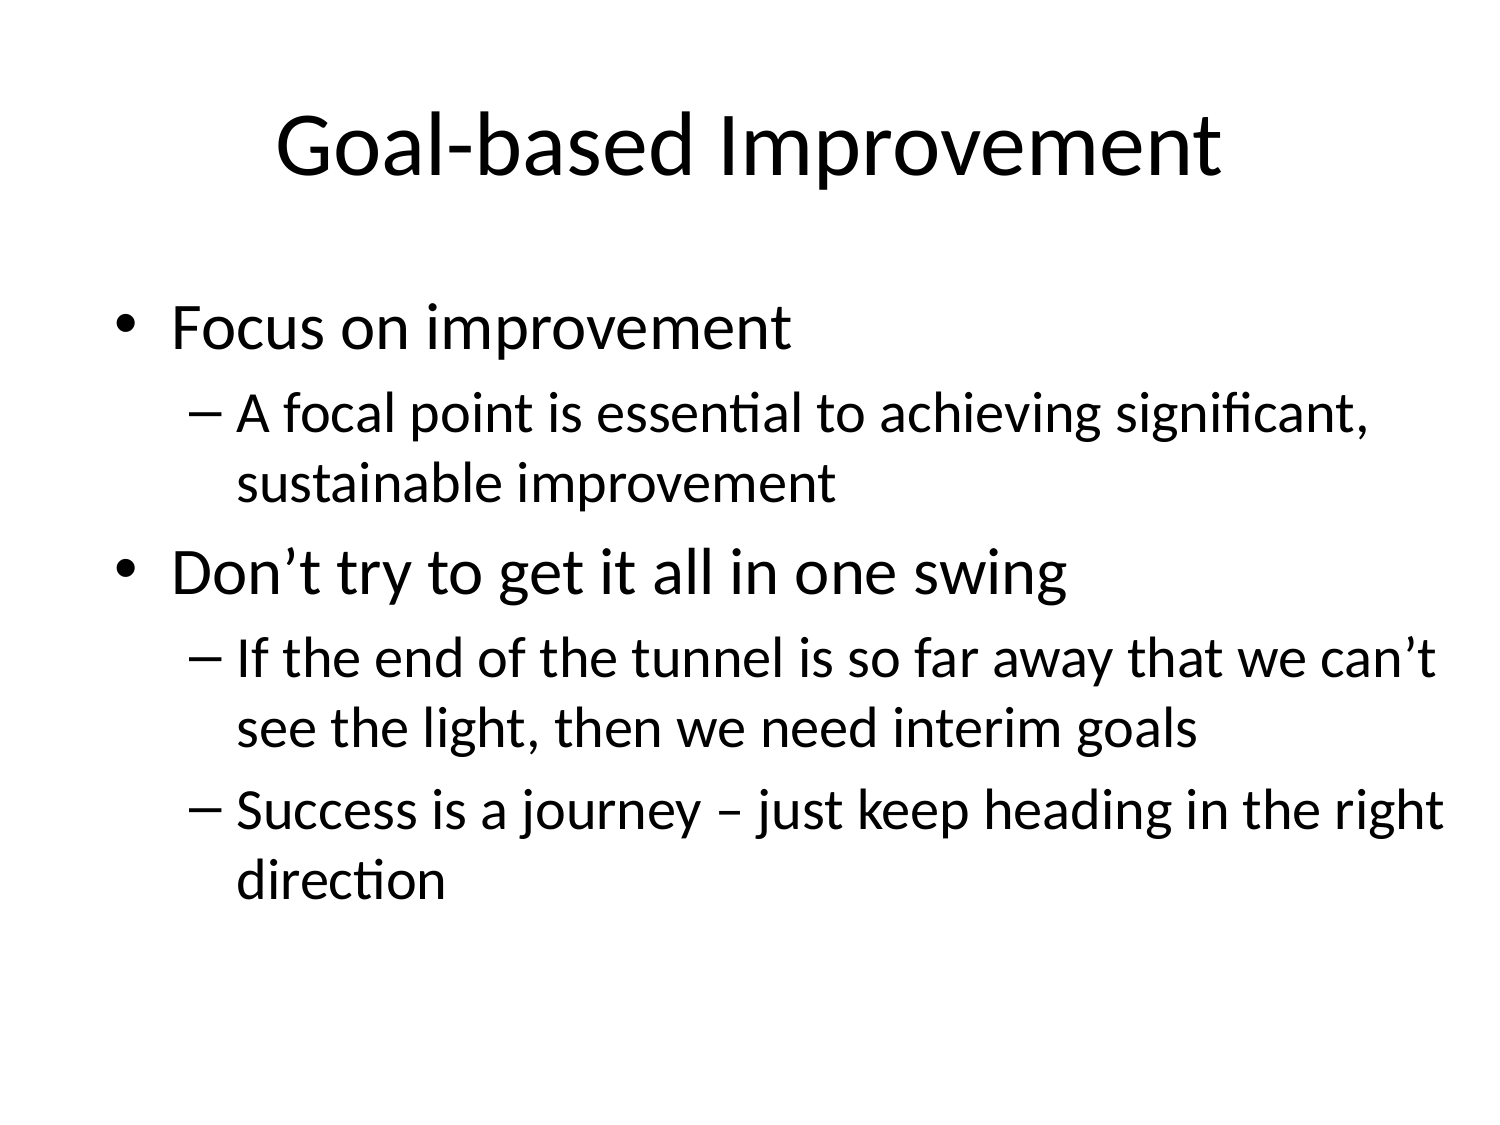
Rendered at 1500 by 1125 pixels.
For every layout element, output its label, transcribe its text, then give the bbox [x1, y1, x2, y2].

list Focus on improvement A focal point is essential to achieving significant, sustainable improvement Don’t try to get it all in one swing If the end of the tunnel is so far away that we can’t see the light, then we need interim goals Success is a journey – just keep heading in the right direction [99, 275, 1471, 1075]
title Goal-based Improvement [75, 45, 1425, 233]
